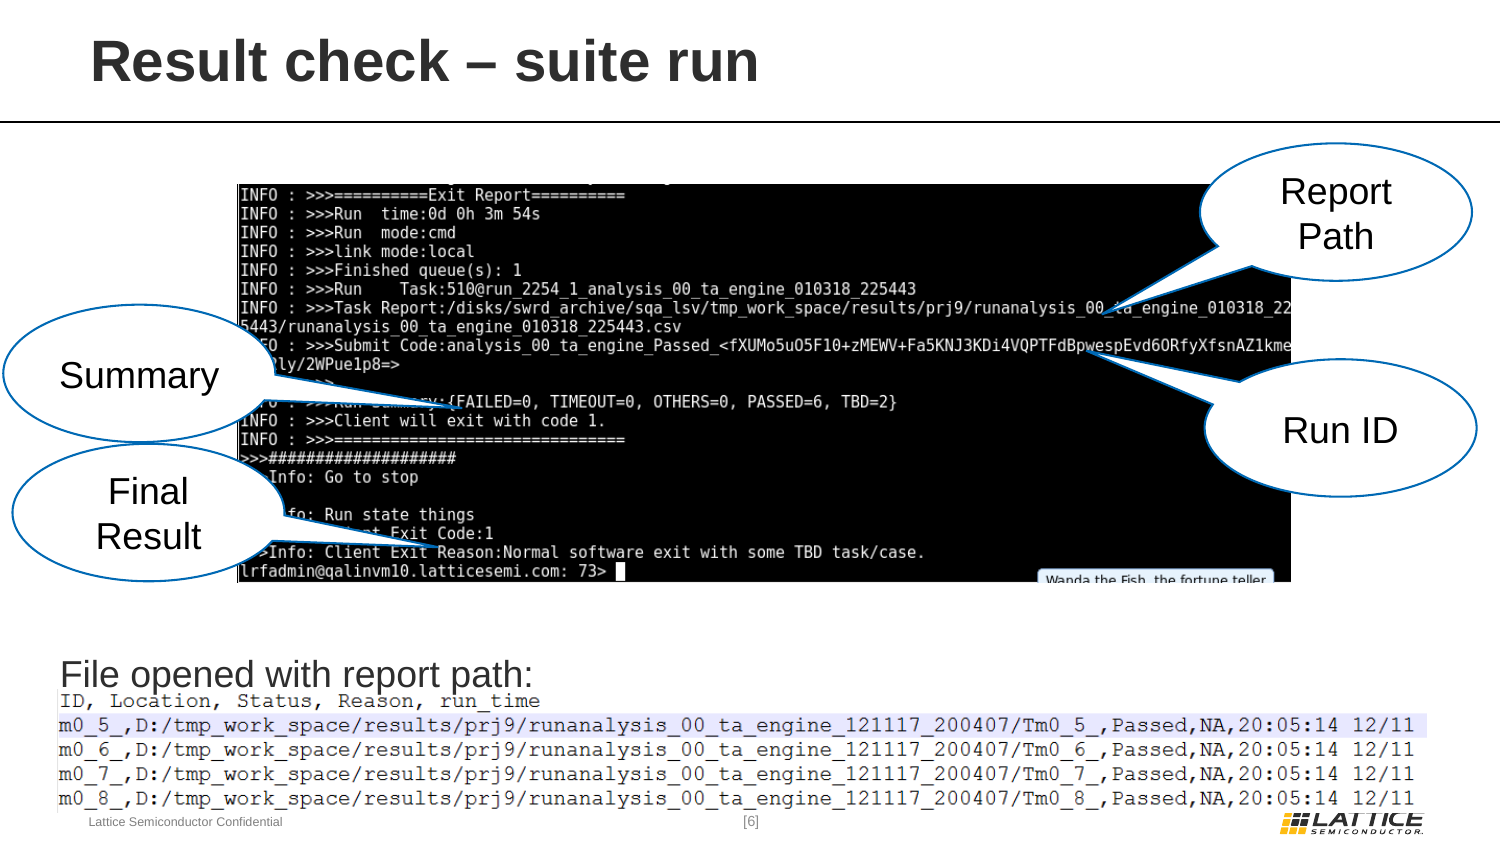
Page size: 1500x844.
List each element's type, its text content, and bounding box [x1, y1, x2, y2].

title Result check – suite run [75, 21, 1166, 101]
text_box File opened with report path: [45, 642, 549, 702]
text_box Final Result [11, 442, 237, 583]
text_box Summary [2, 303, 237, 443]
picture [237, 184, 1291, 583]
picture [57, 689, 1427, 813]
text_box Report Path [1210, 142, 1474, 282]
text_box Run ID [1291, 358, 1478, 498]
